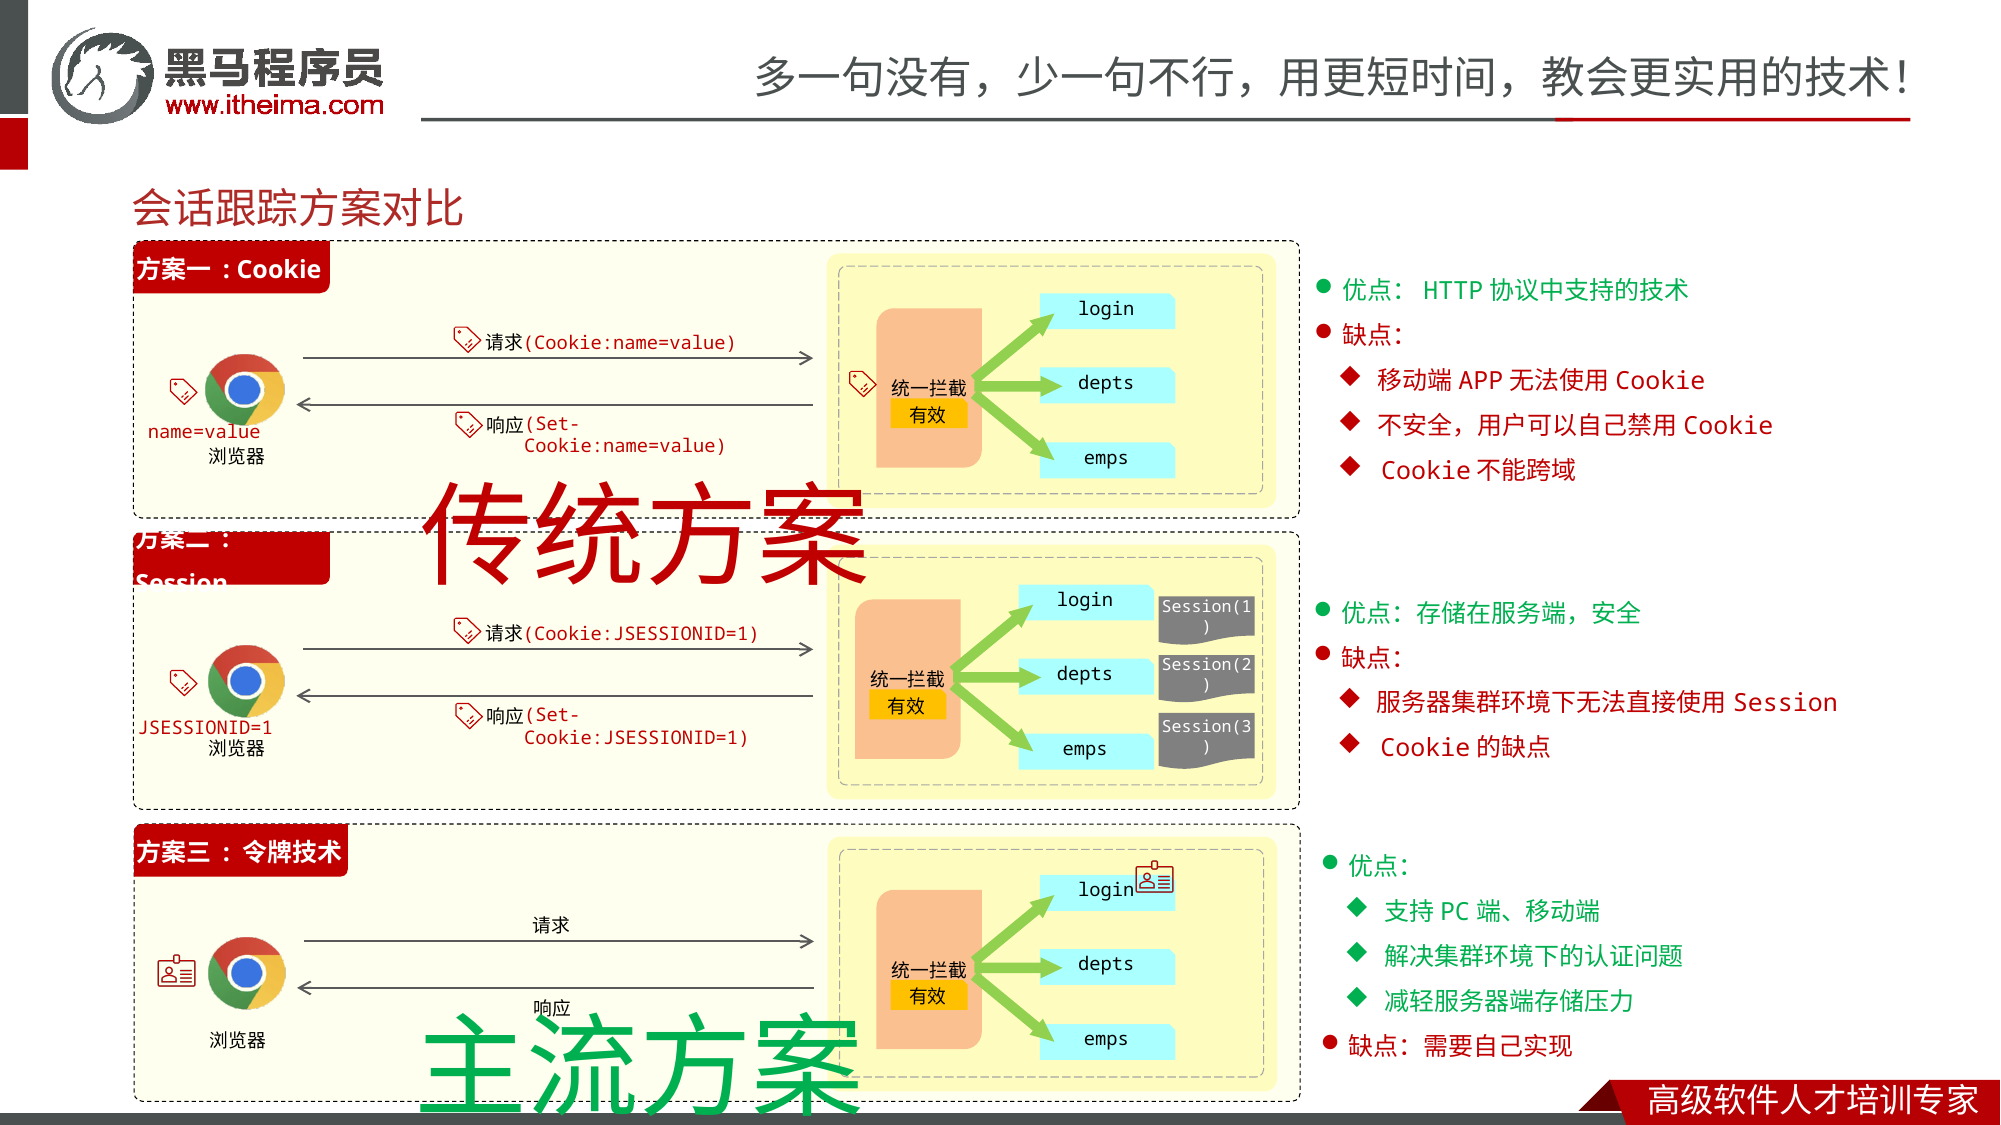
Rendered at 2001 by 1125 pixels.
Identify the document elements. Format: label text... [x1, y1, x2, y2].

title 会话跟踪方案对比 [116, 164, 1880, 250]
picture [154, 948, 199, 994]
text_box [133, 240, 1300, 519]
text_box 优点：HTTP协议中支持的技术 缺点： 移动端APP无法使用Cookie 不安全，用户可以自己禁用Cookie Cookie不能跨域 [1305, 252, 1959, 492]
text_box 主流方案 [399, 1110, 880, 1125]
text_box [133, 531, 1300, 810]
text_box 优点：存储在服务端，安全 缺点： 服务器集群环境下无法直接使用Session Cookie的缺点 [1305, 574, 1931, 770]
picture [1132, 854, 1178, 899]
text_box 优点： 支持PC端、移动端 解决集群环境下的认证问题 减轻服务器端存储压力 缺点：需要自己实现 [1306, 828, 1938, 1068]
picture [50, 26, 384, 125]
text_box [133, 823, 1301, 1102]
